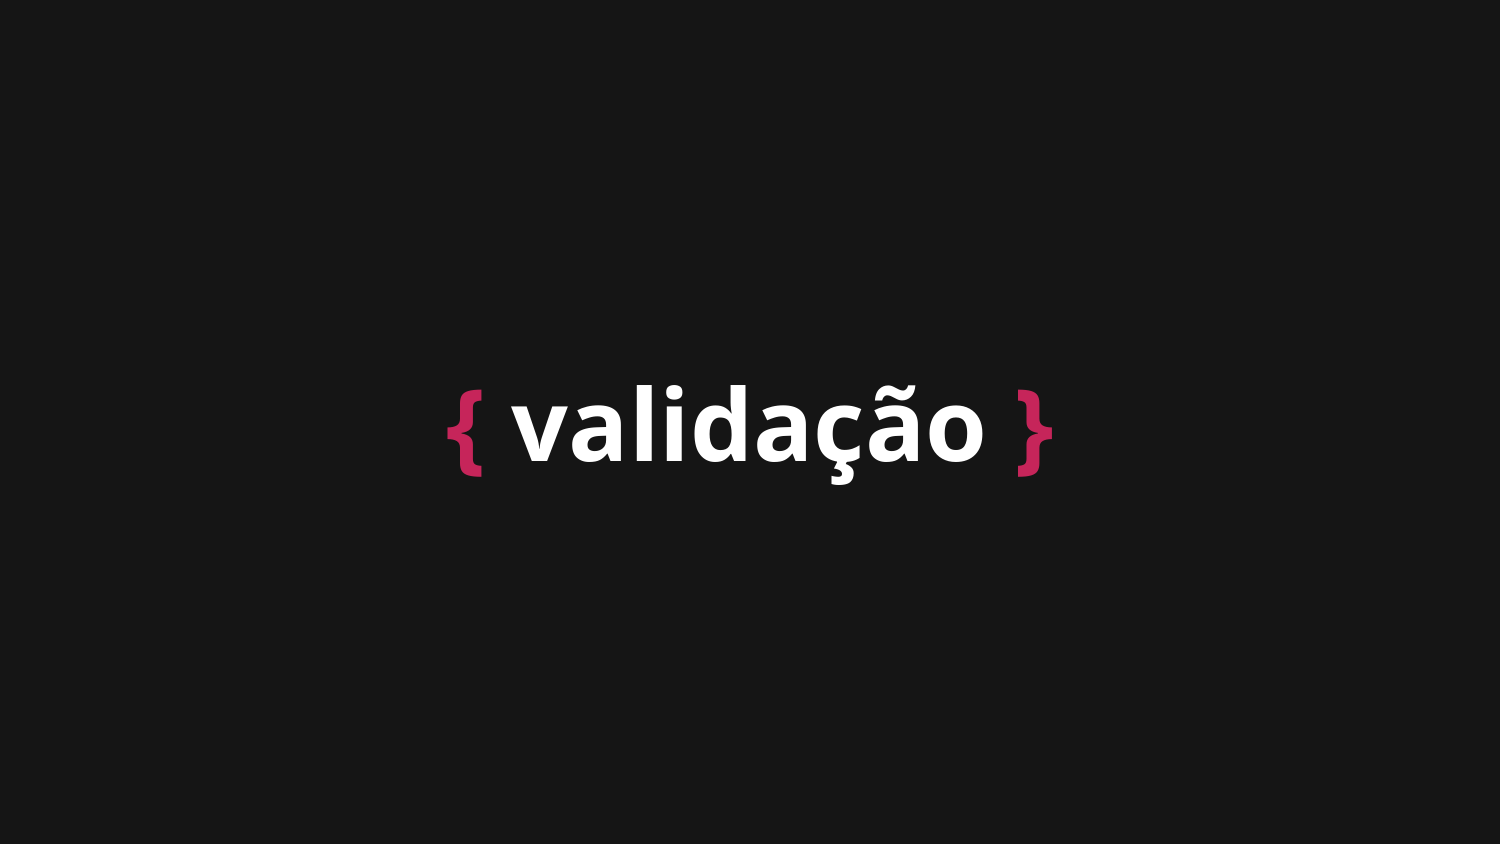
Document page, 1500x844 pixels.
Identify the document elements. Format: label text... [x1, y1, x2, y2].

title { validação } [51, 346, 1449, 497]
